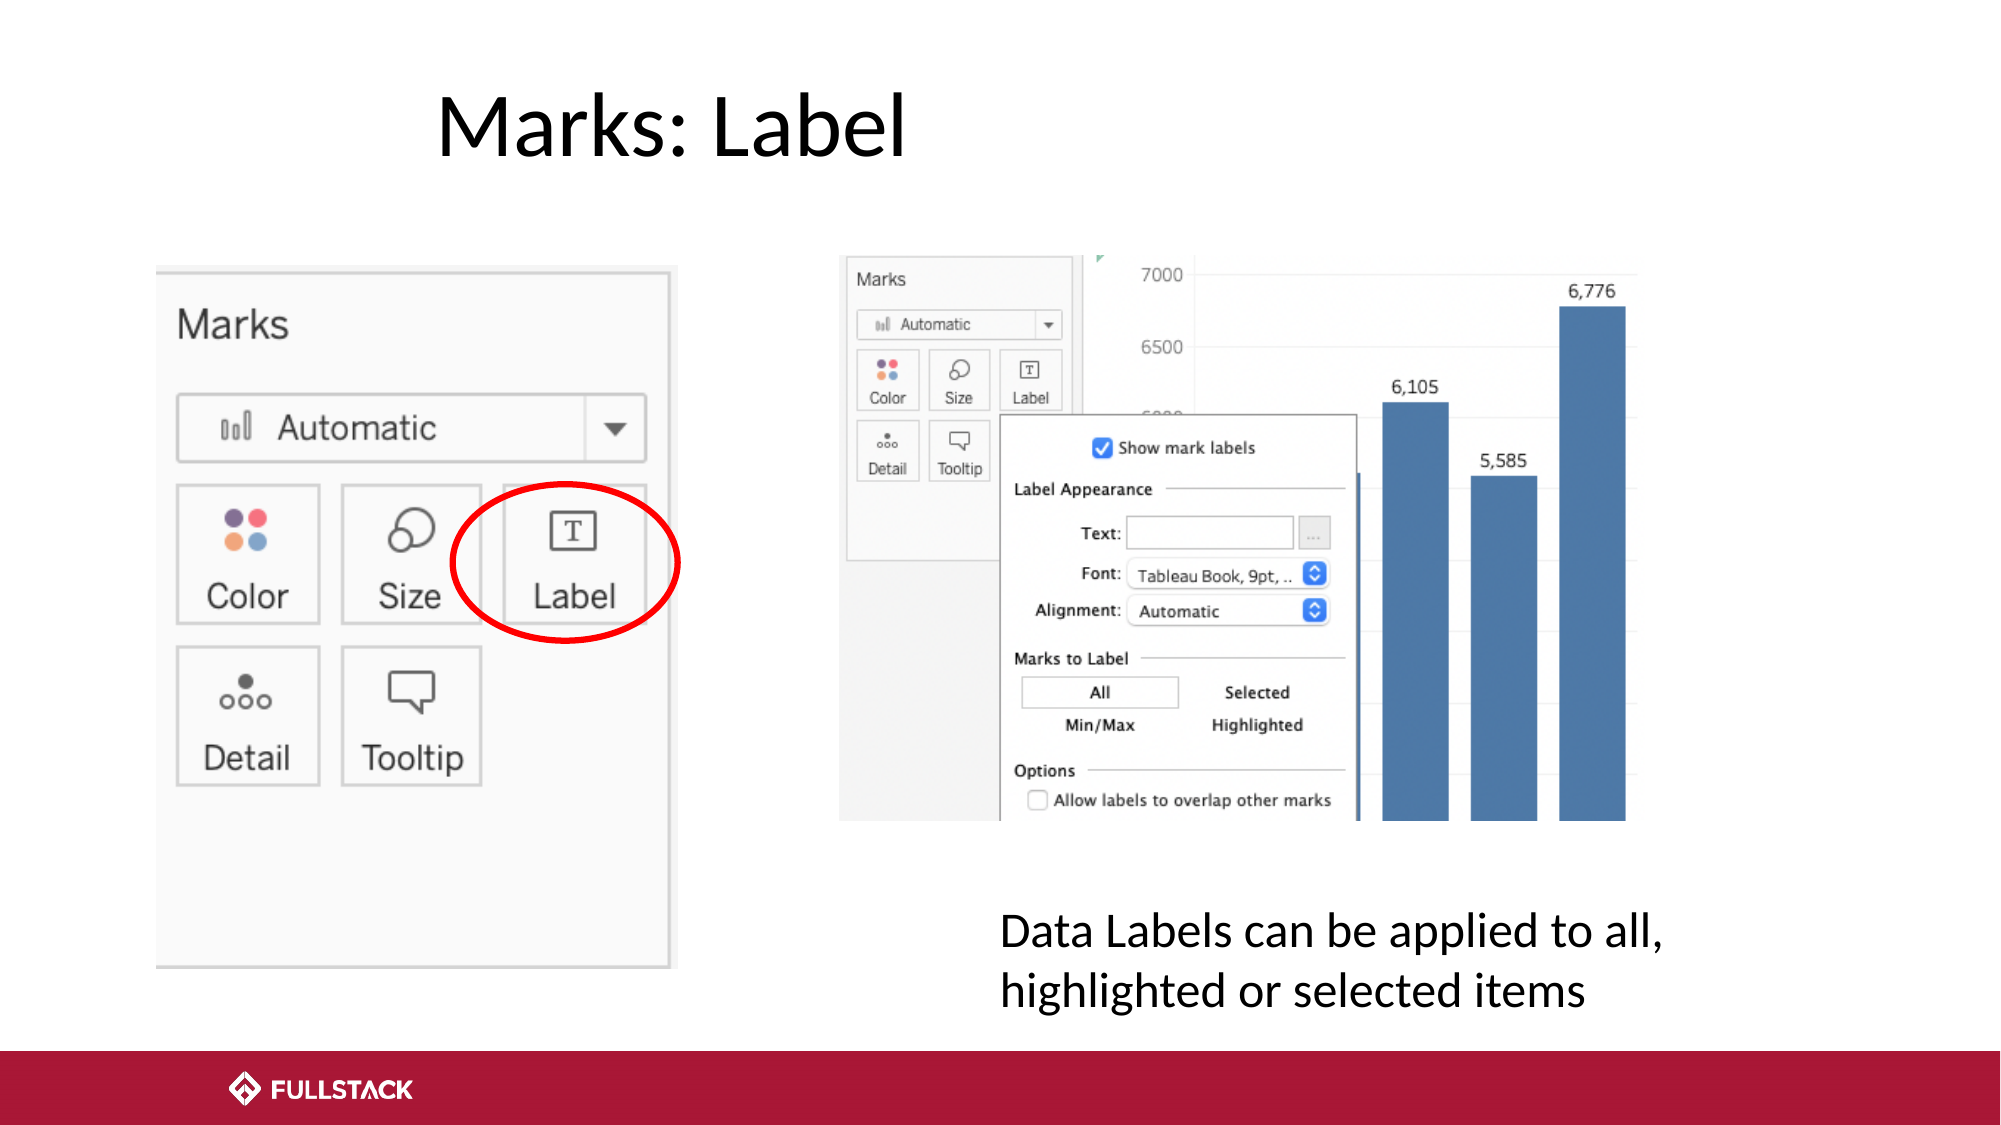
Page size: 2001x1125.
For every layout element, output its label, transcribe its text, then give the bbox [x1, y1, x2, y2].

title Marks: Label [420, 18, 1932, 236]
picture [0, 1051, 2001, 1125]
picture [839, 255, 1646, 822]
picture [155, 264, 678, 969]
text_box Data Labels can be applied to all, highlighted or selected items [992, 889, 1753, 1025]
